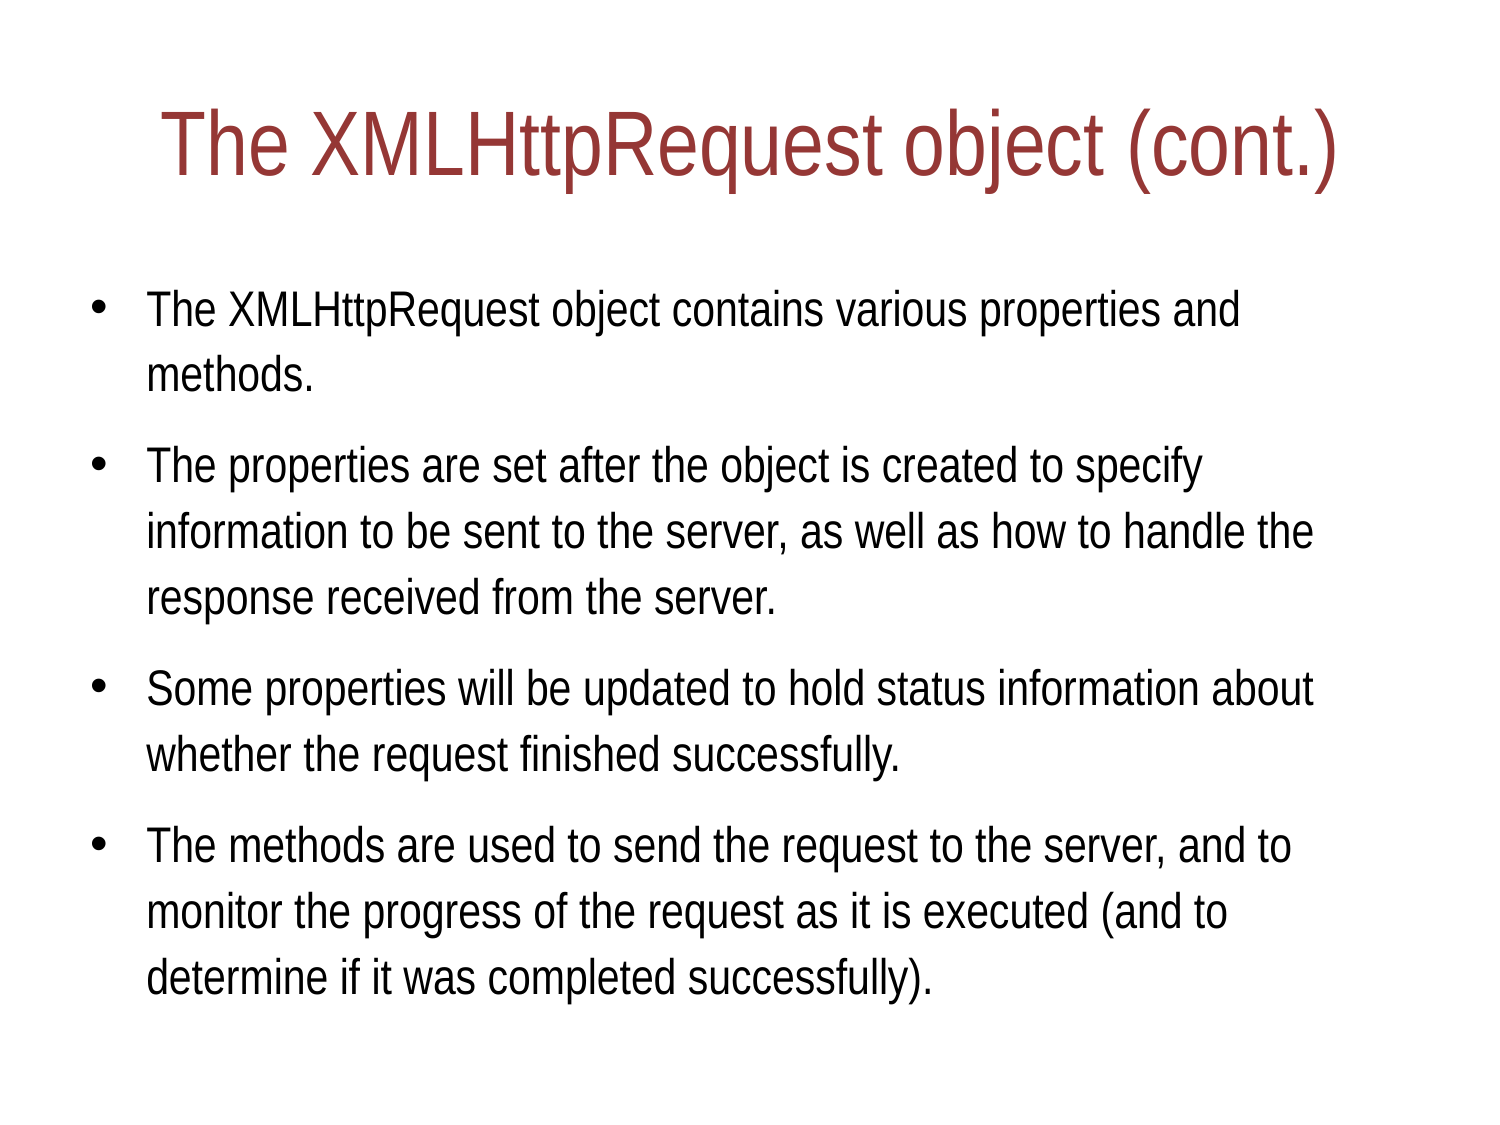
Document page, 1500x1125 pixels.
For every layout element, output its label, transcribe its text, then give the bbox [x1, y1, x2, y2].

list The XMLHttpRequest object contains various properties and methods. The properties are set after the object is created to specify information to be sent to the server, as well as how to handle the response received from the server. Some properties will be updated to hold status information about whether the request finished successfully. The methods are used to send the request to the server, and to monitor the progress of the request as it is executed (and to determine if it was completed successfully). [75, 262, 1425, 1005]
title The XMLHttpRequest object (cont.) [75, 45, 1425, 233]
